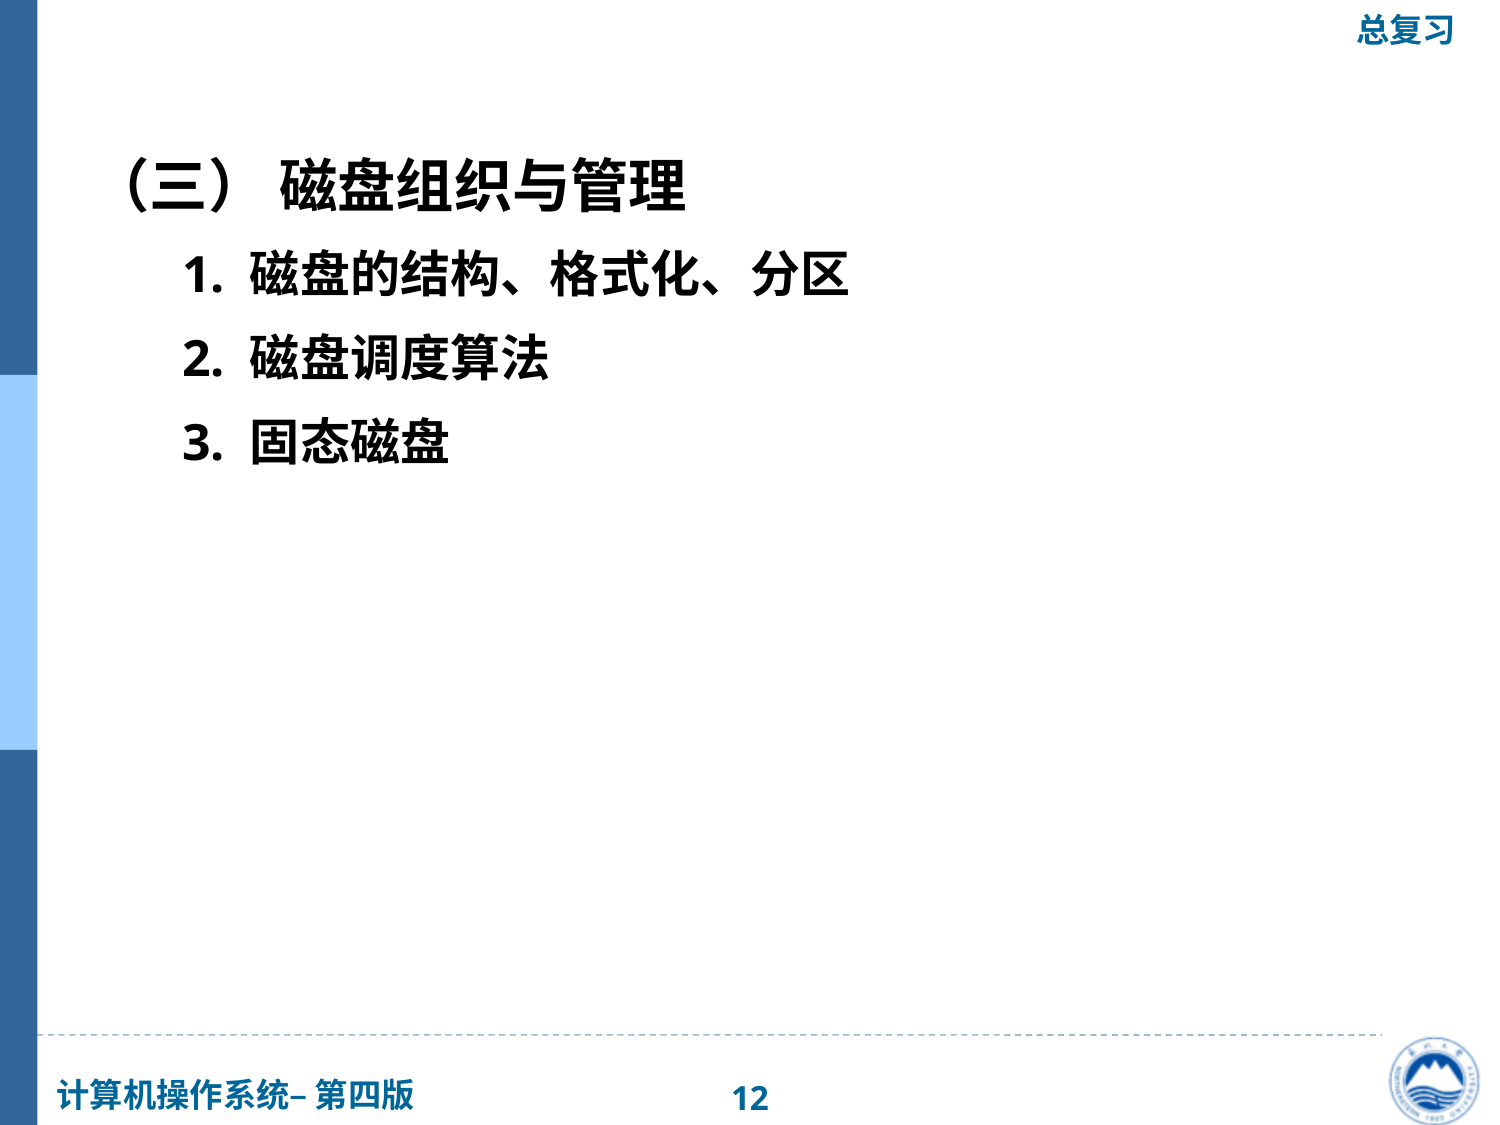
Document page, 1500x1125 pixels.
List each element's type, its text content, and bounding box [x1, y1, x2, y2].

picture [1382, 1033, 1482, 1125]
list （三） 磁盘组织与管理 1. 磁盘的结构、格式化、分区 2. 磁盘调度算法 3. 固态磁盘 [76, 113, 1424, 1000]
